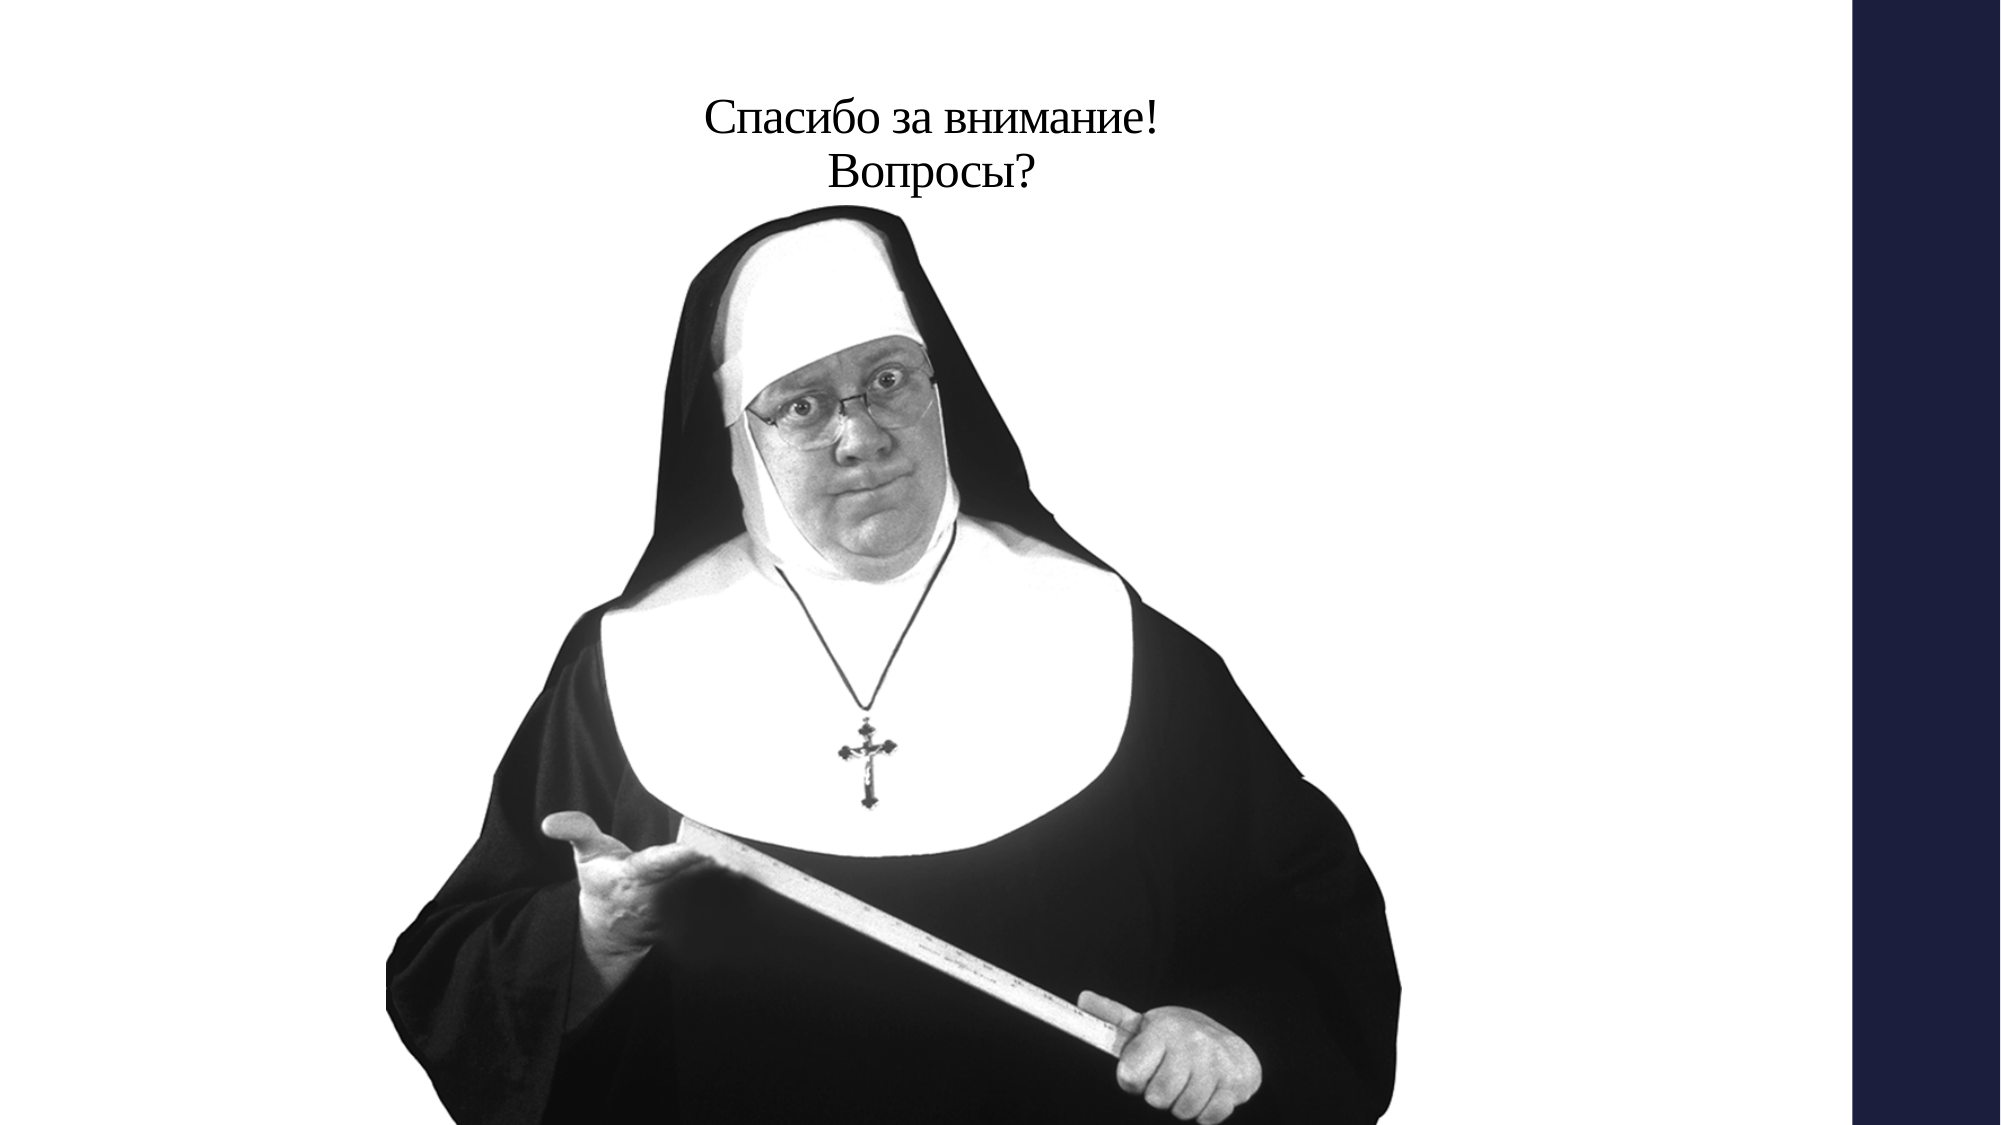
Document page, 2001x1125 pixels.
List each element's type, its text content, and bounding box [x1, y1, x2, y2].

title Спасибо за внимание! Вопросы? [386, 80, 1478, 206]
picture [386, 205, 1402, 1125]
